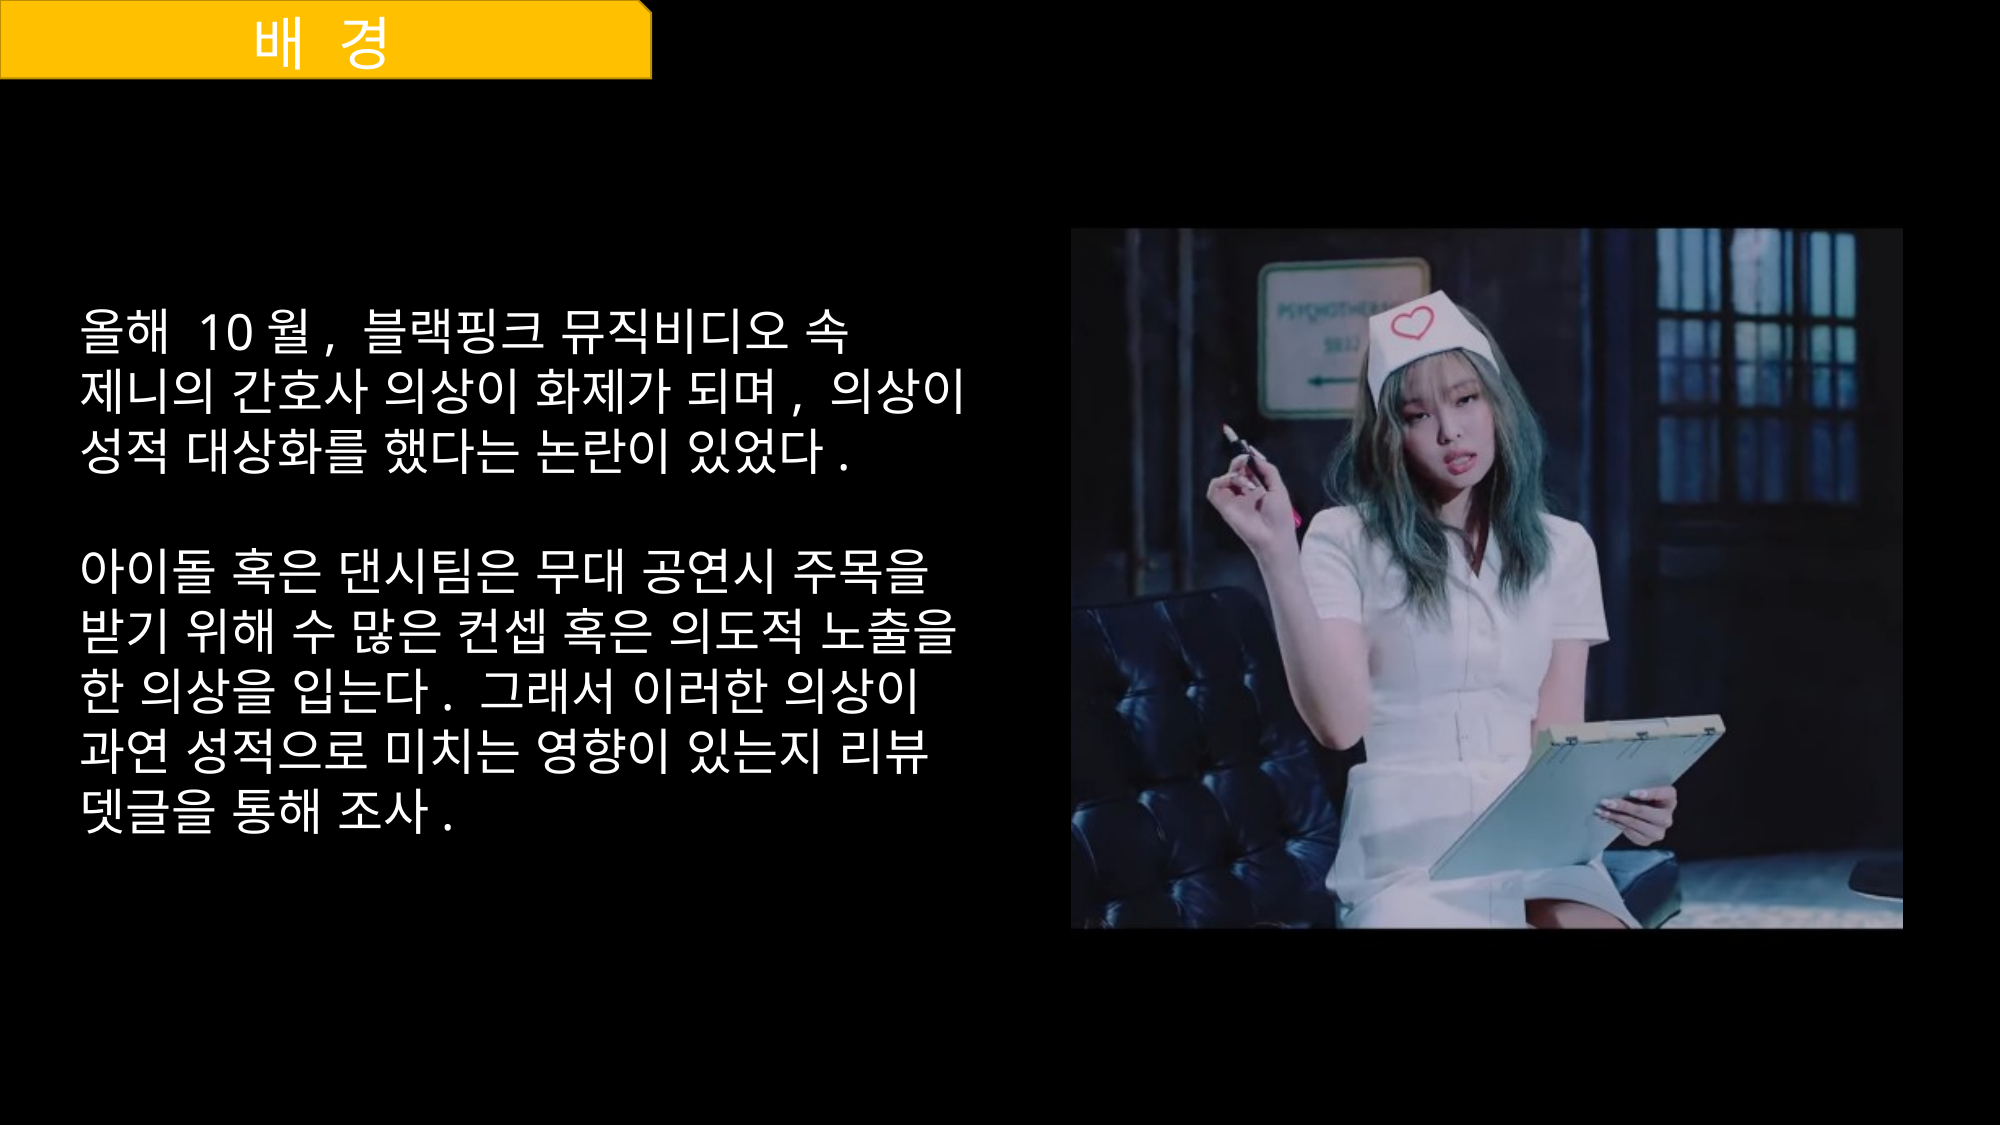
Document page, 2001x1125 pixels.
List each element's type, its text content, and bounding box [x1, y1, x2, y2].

text_box 올해 10월, 블랙핑크 뮤직비디오 속 제니의 간호사 의상이 화제가 되며, 의상이 성적 대상화를 했다는 논란이 있었다. 아이돌 혹은 댄시팀은 무대 공연시 주목을 받기 위해 수 많은 컨셉 혹은 의도적 노출을 한 의상을 입는다. 그래서 이러한 의상이 과연 성적으로 미치는 영향이 있는지 리뷰 뎃글을 통해 조사. [64, 292, 1015, 848]
picture [1071, 141, 1903, 973]
text_box 배 경 [0, 0, 653, 80]
